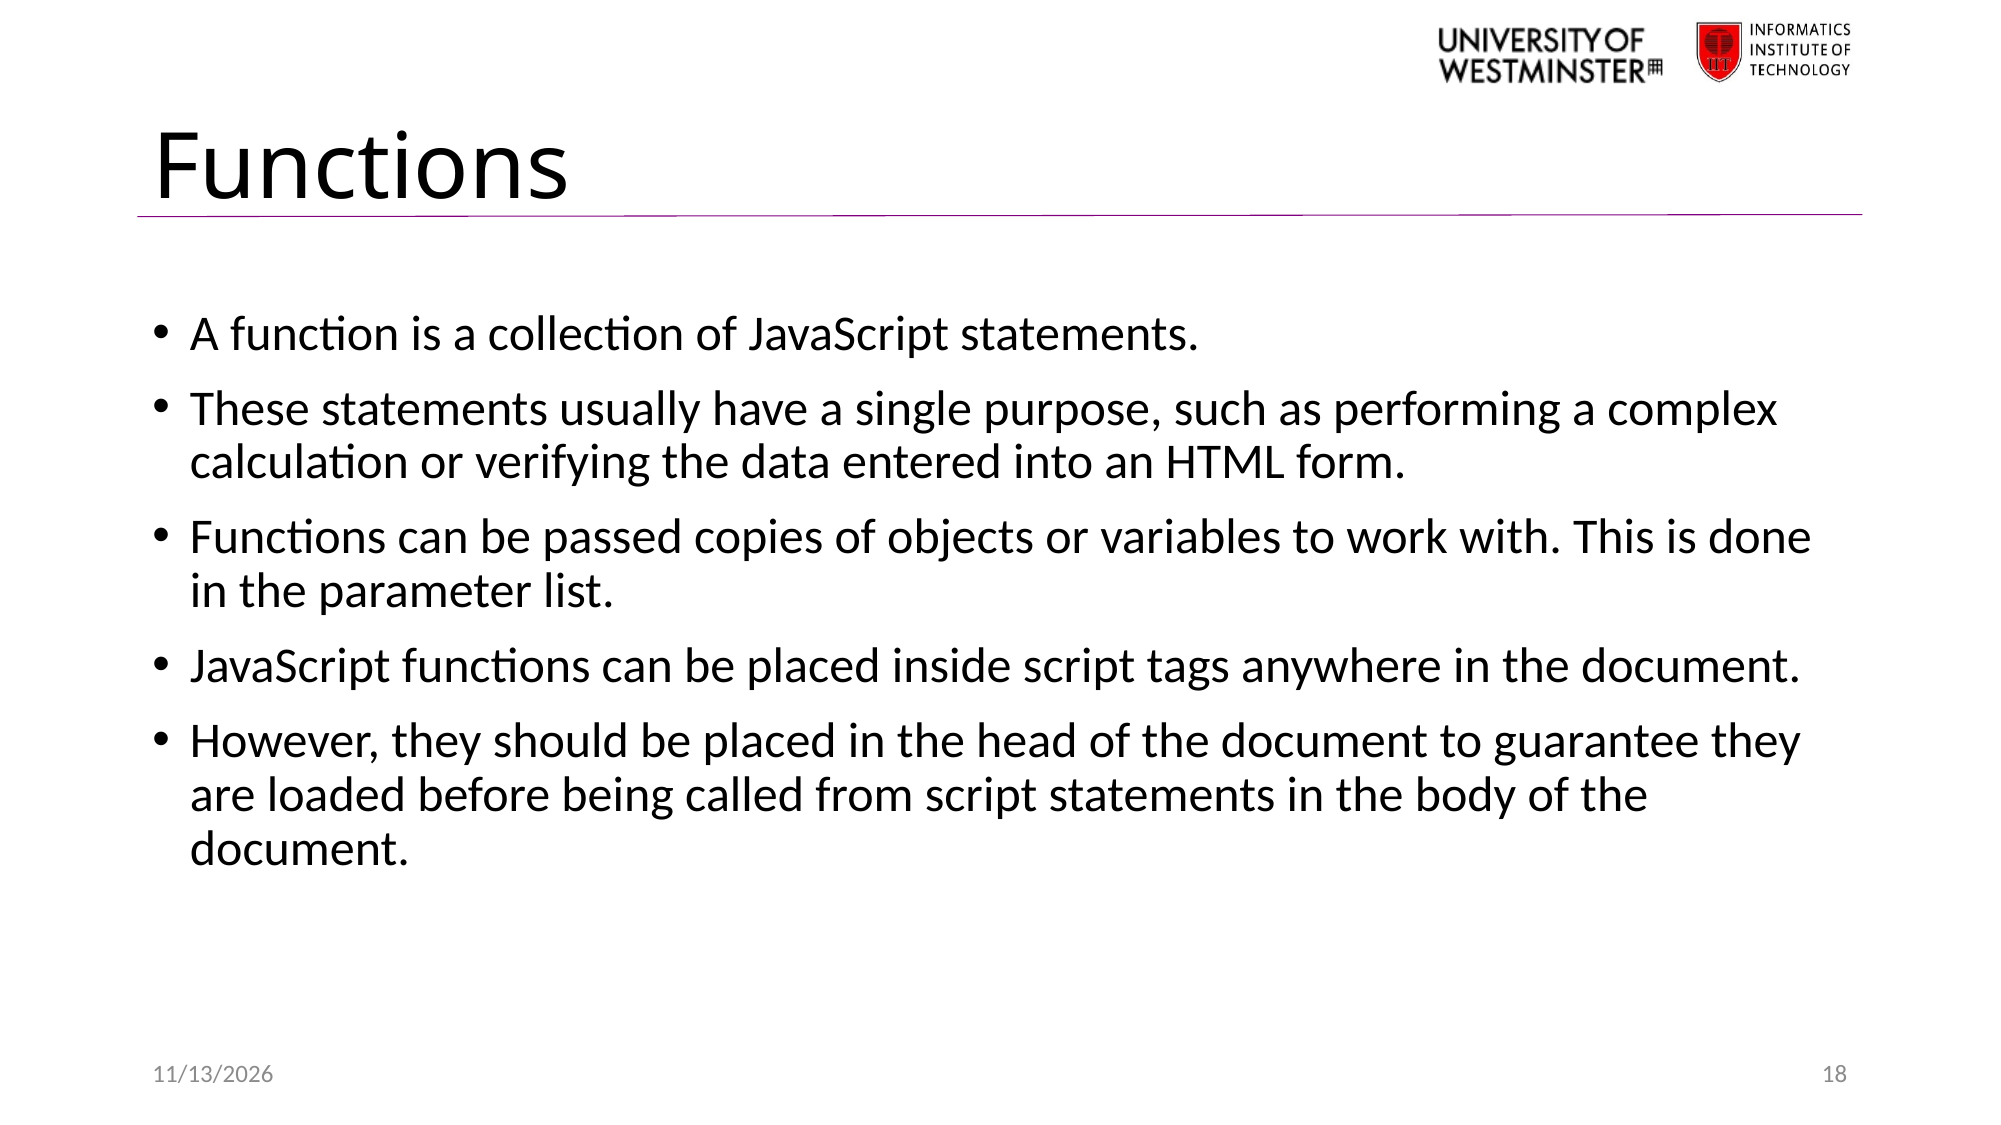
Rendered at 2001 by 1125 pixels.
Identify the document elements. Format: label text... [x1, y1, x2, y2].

picture [1425, 5, 1863, 59]
slide_number 18 [1412, 1042, 1863, 1103]
list A function is a collection of JavaScript statements. These statements usually have a single purpose, such as performing a complex calculation or verifying the data entered into an HTML form. Functions can be passed copies of objects or variables to work with. This is done in the parameter list. JavaScript functions can be placed inside script tags anywhere in the document. However, they should be placed in the head of the document to guarantee they are loaded before being called from script statements in the body of the document. [137, 299, 1863, 1014]
title Functions [137, 59, 1863, 278]
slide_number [137, 1042, 588, 1103]
